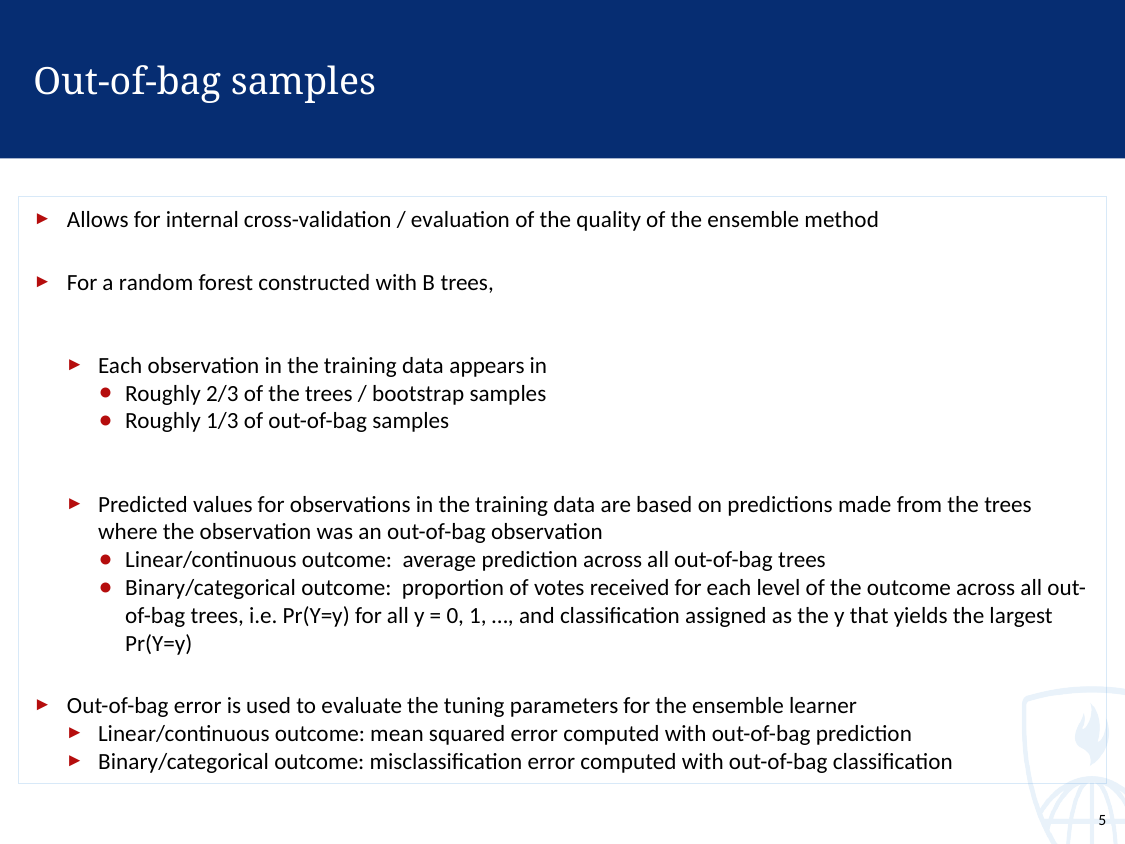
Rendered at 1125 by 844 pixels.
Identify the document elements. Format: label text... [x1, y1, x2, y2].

picture [1020, 684, 1125, 844]
title Out-of-bag samples [18, 8, 1109, 150]
slide_number 5 [1026, 783, 1107, 829]
list Allows for internal cross-validation / evaluation of the quality of the ensemble method For a random forest constructed with B trees, Each observation in the training data appears in Roughly 2/3 of the trees / bootstrap samples Roughly 1/3 of out-of-bag samples Predicted values for observations in the training data are based on predictions made from the trees where the observation was an out-of-bag observation Linear/continuous outcome: average prediction across all out-of-bag trees Binary/categorical outcome: proportion of votes received for each level of the outcome across all out-of-bag trees, i.e. Pr(Y=y) for all y = 0, 1, …, and classification assigned as the y that yields the largest Pr(Y=y) Out-of-bag error is used to evaluate the tuning parameters for the ensemble learner Linear/continuous outcome: mean squared error computed with out-of-bag prediction Binary/categorical outcome: misclassification error computed with out-of-bag classification [18, 196, 1107, 784]
